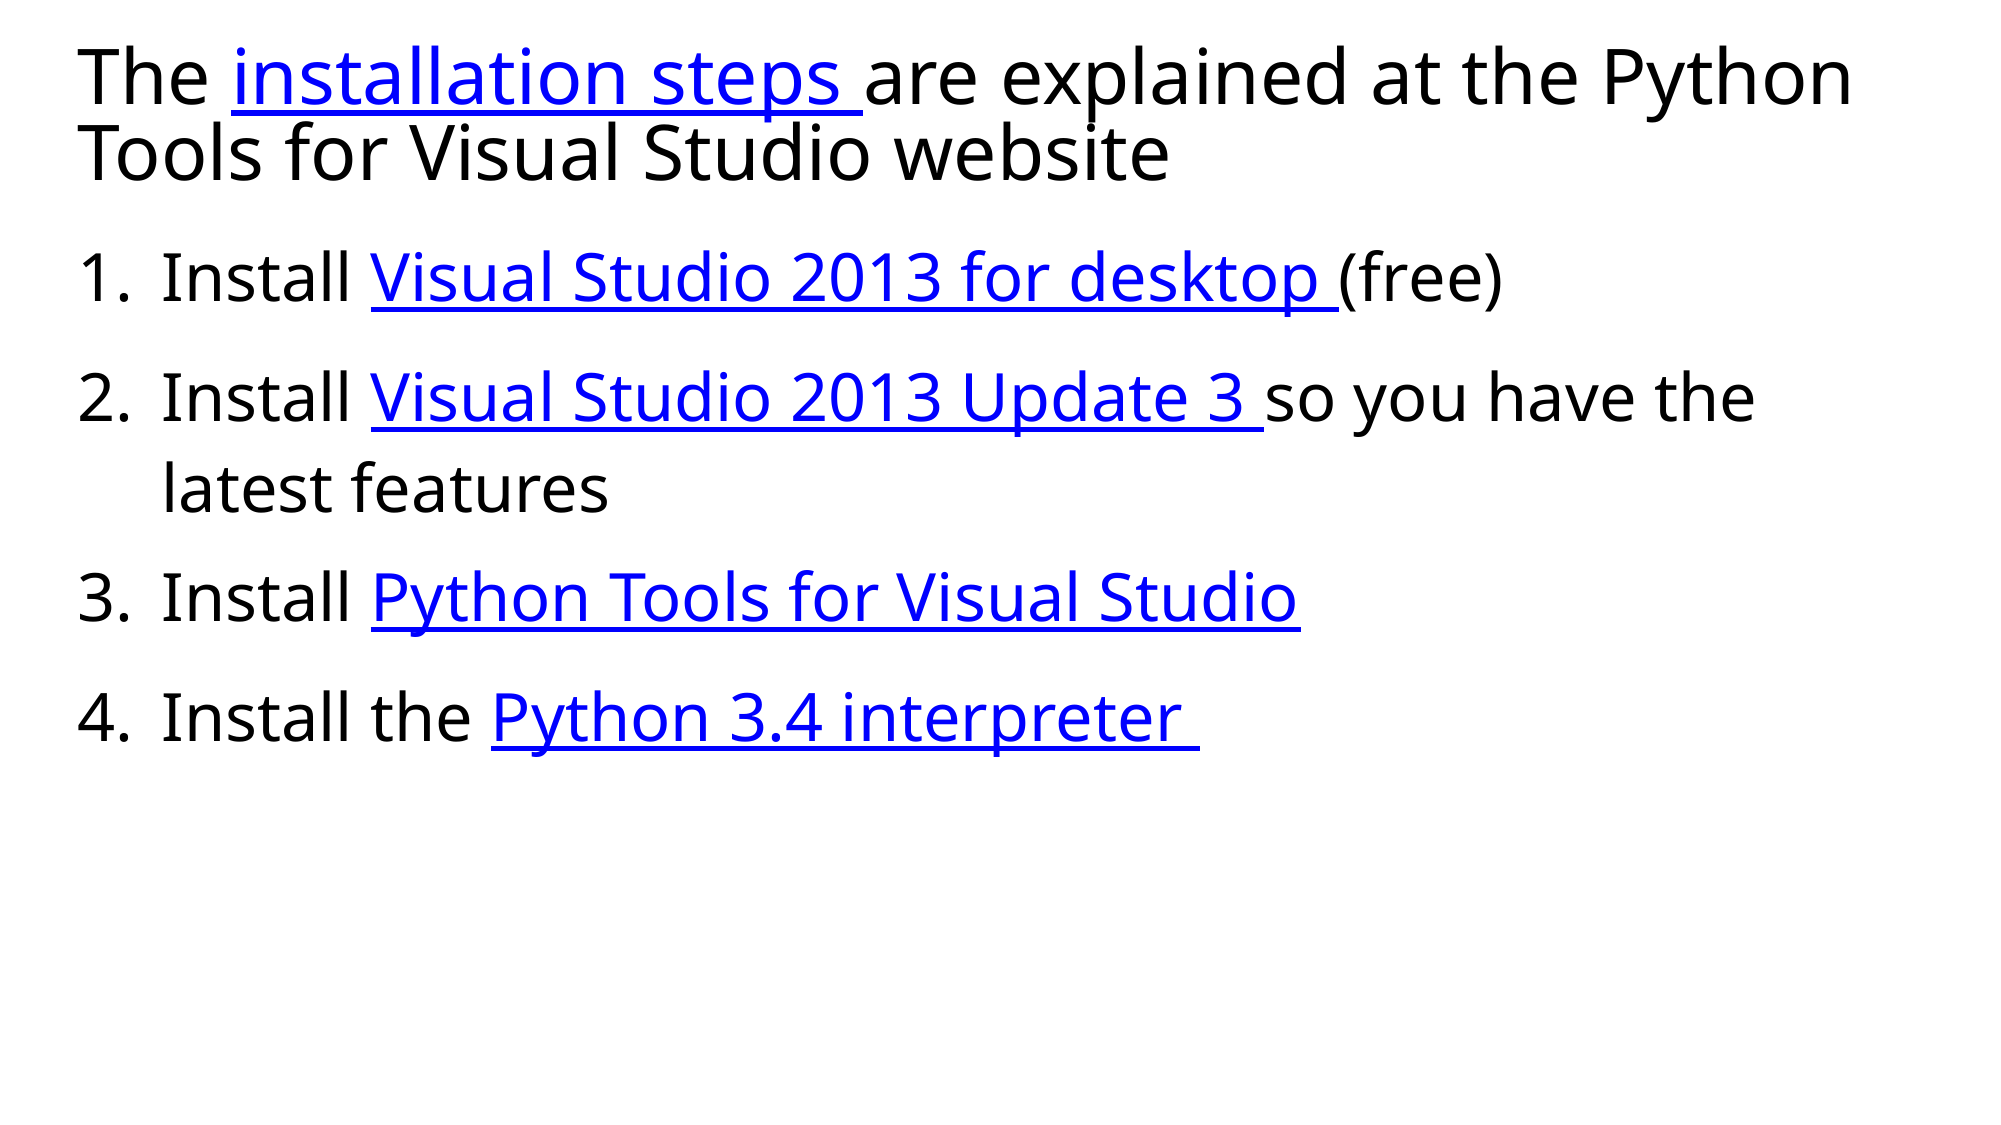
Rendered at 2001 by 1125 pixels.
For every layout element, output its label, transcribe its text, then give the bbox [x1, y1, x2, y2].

title The installation steps are explained at the Python Tools for Visual Studio website [62, 29, 1953, 205]
list Install Visual Studio 2013 for desktop (free) Install Visual Studio 2013 Update 3 so you have the latest features Install Python Tools for Visual Studio Install the Python 3.4 interpreter [62, 227, 1953, 1096]
